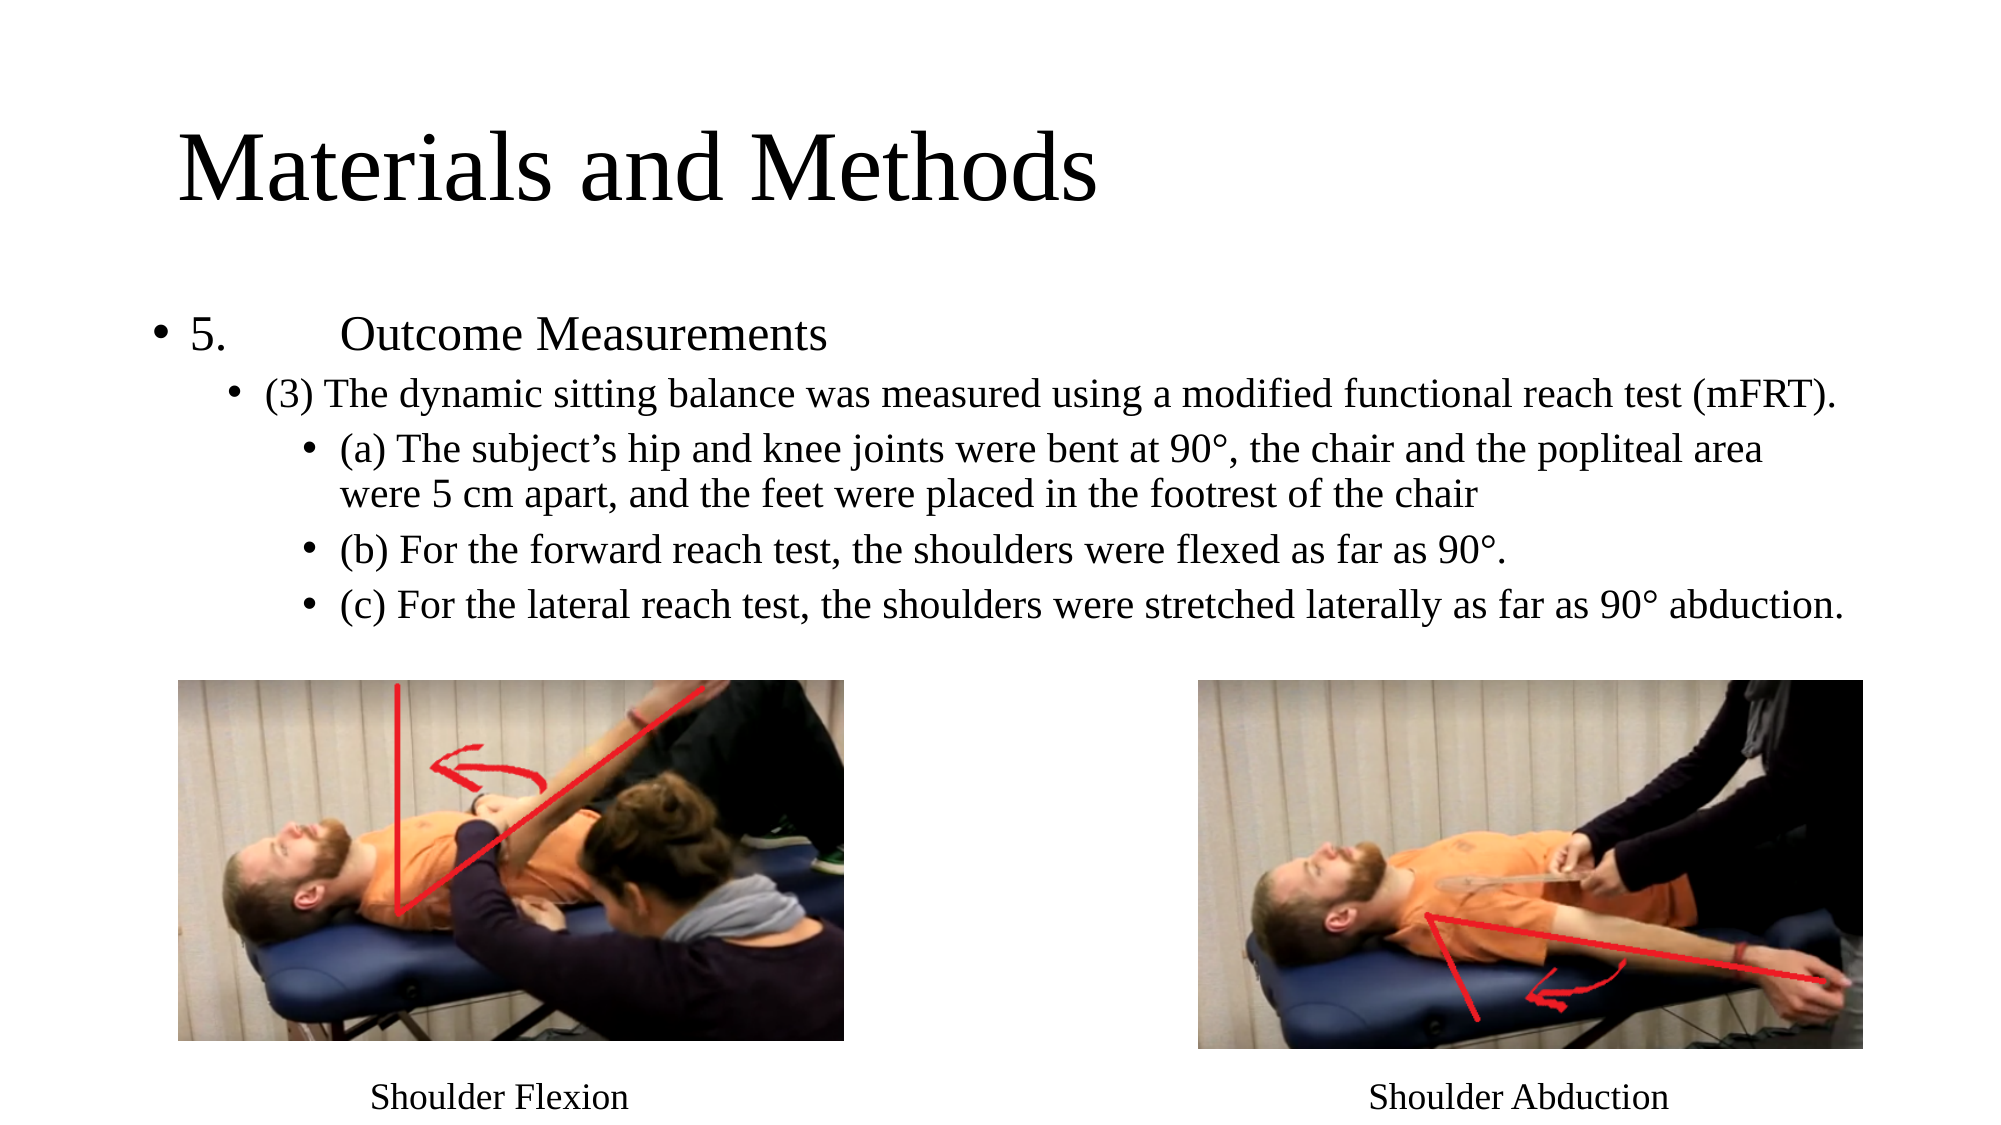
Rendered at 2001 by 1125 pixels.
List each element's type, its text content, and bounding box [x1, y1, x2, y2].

text_box Shoulder Abduction [1353, 1064, 1708, 1125]
title Materials and Methods [137, 59, 1863, 278]
picture [1198, 680, 1863, 1049]
list 5. Outcome Measurements (3) The dynamic sitting balance was measured using a modified functional reach test (mFRT). (a) The subject’s hip and knee joints were bent at 90°, the chair and the popliteal area were 5 cm apart, and the feet were placed in the footrest of the chair (b) For the forward reach test, the shoulders were flexed as far as 90°. (c) For the lateral reach test, the shoulders were stretched laterally as far as 90° abduction. [137, 299, 1863, 1014]
text_box Shoulder Flexion [354, 1064, 668, 1125]
picture [178, 680, 844, 1041]
